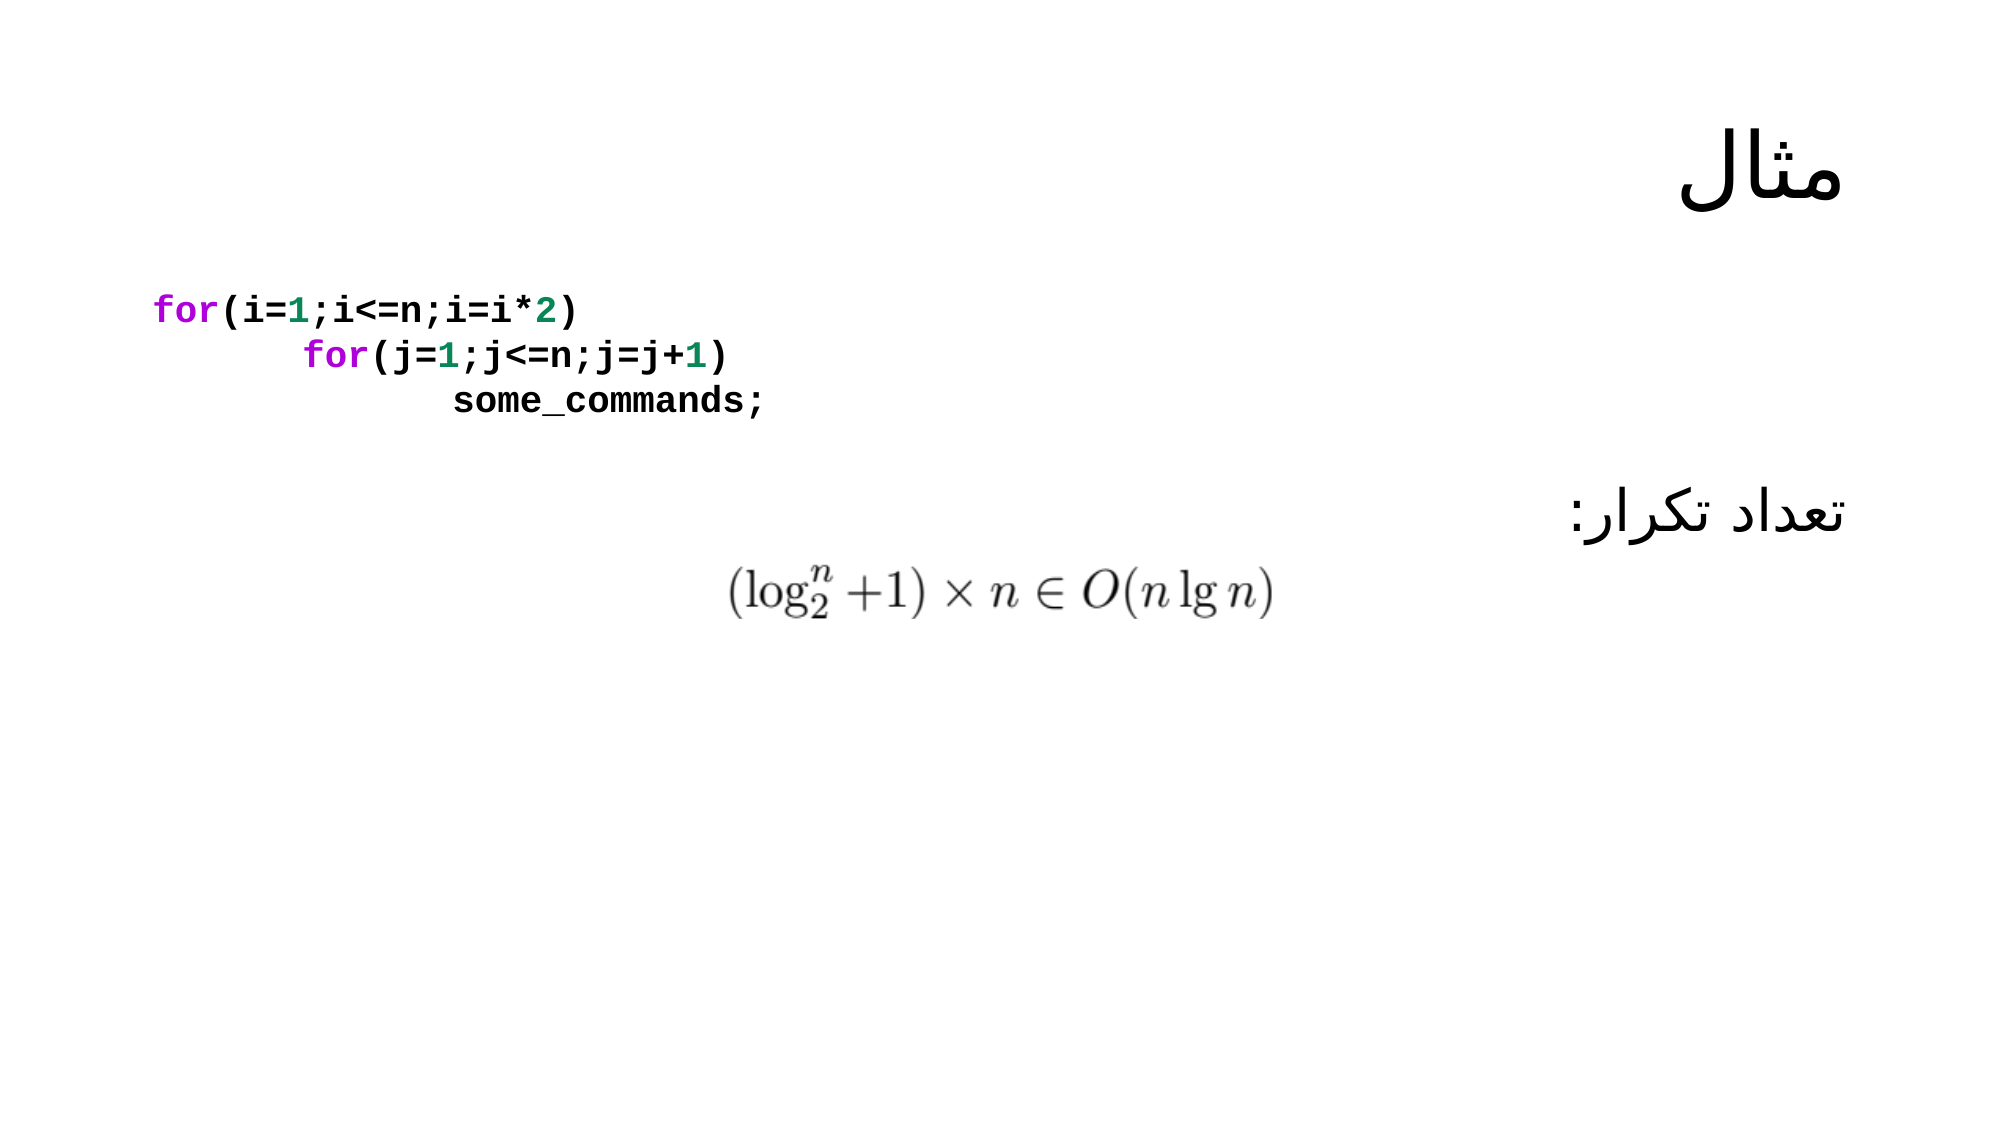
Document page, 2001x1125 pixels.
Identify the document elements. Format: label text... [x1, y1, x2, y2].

text_box for(i=1;i<=n;i=i*2) for(j=1;j<=n;j=j+1) some_commands; [137, 277, 1138, 427]
picture [728, 562, 1272, 619]
title مثال [137, 59, 1863, 278]
list تعداد تکرار: [137, 299, 1863, 1014]
